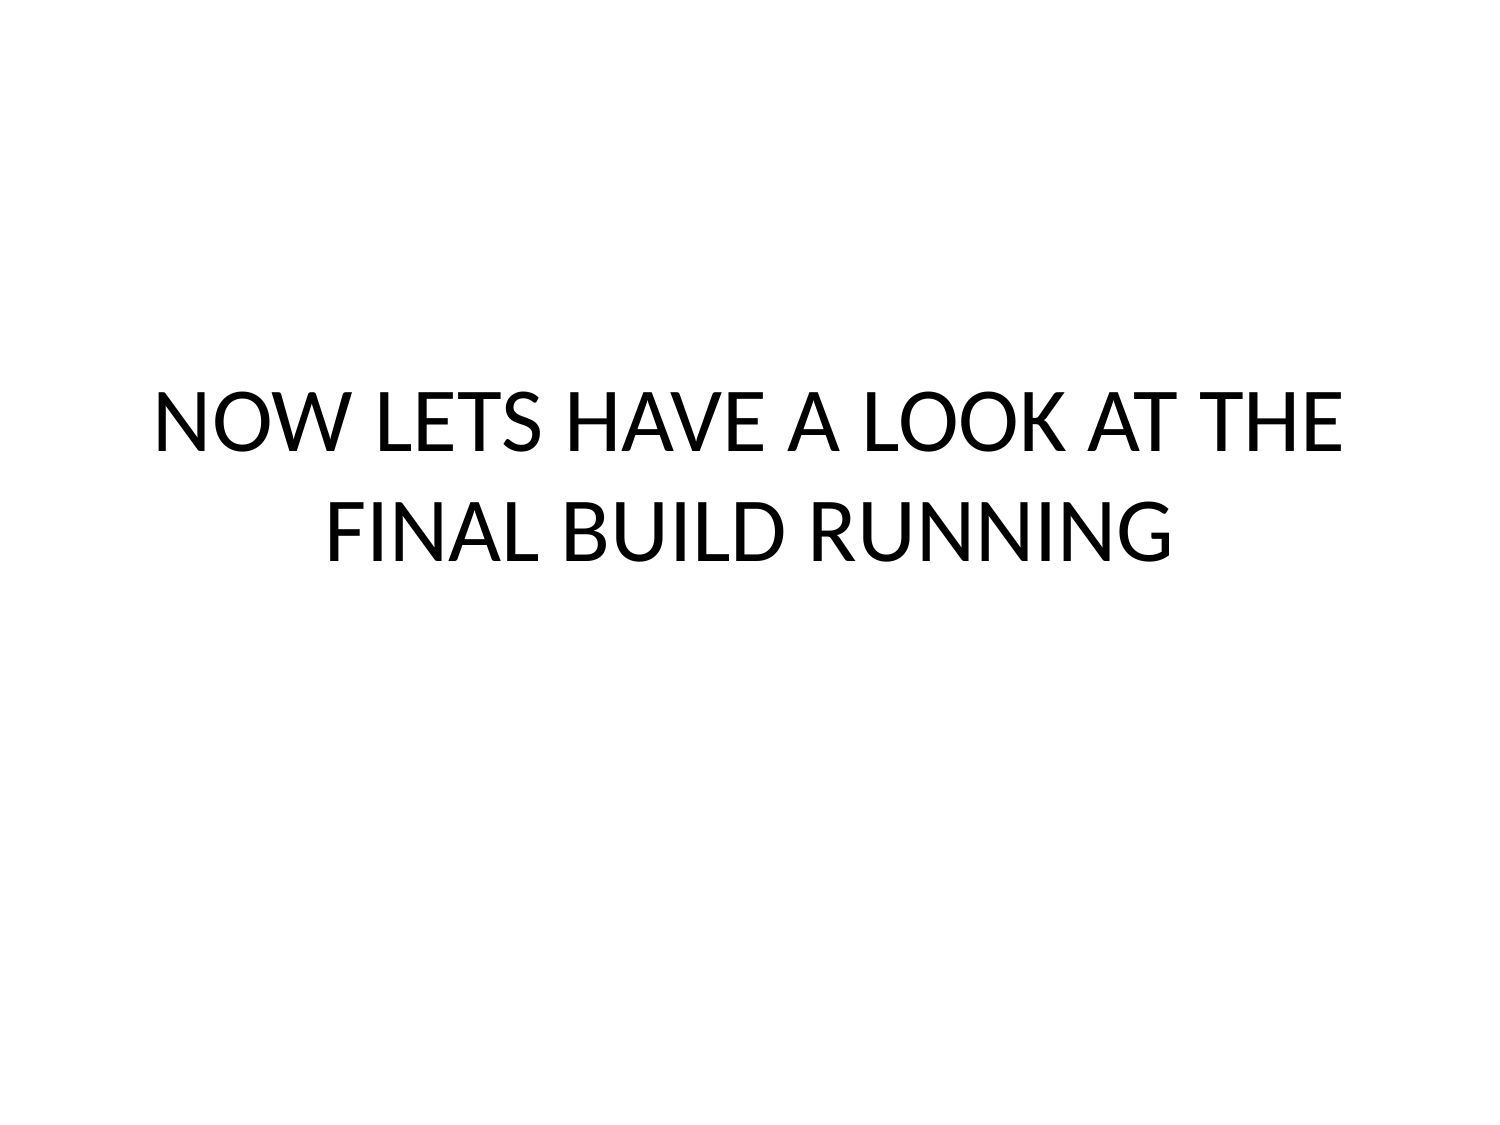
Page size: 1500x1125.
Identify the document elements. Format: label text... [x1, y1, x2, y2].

title NOW LETS HAVE A LOOK AT THE FINAL BUILD RUNNING [112, 349, 1388, 591]
